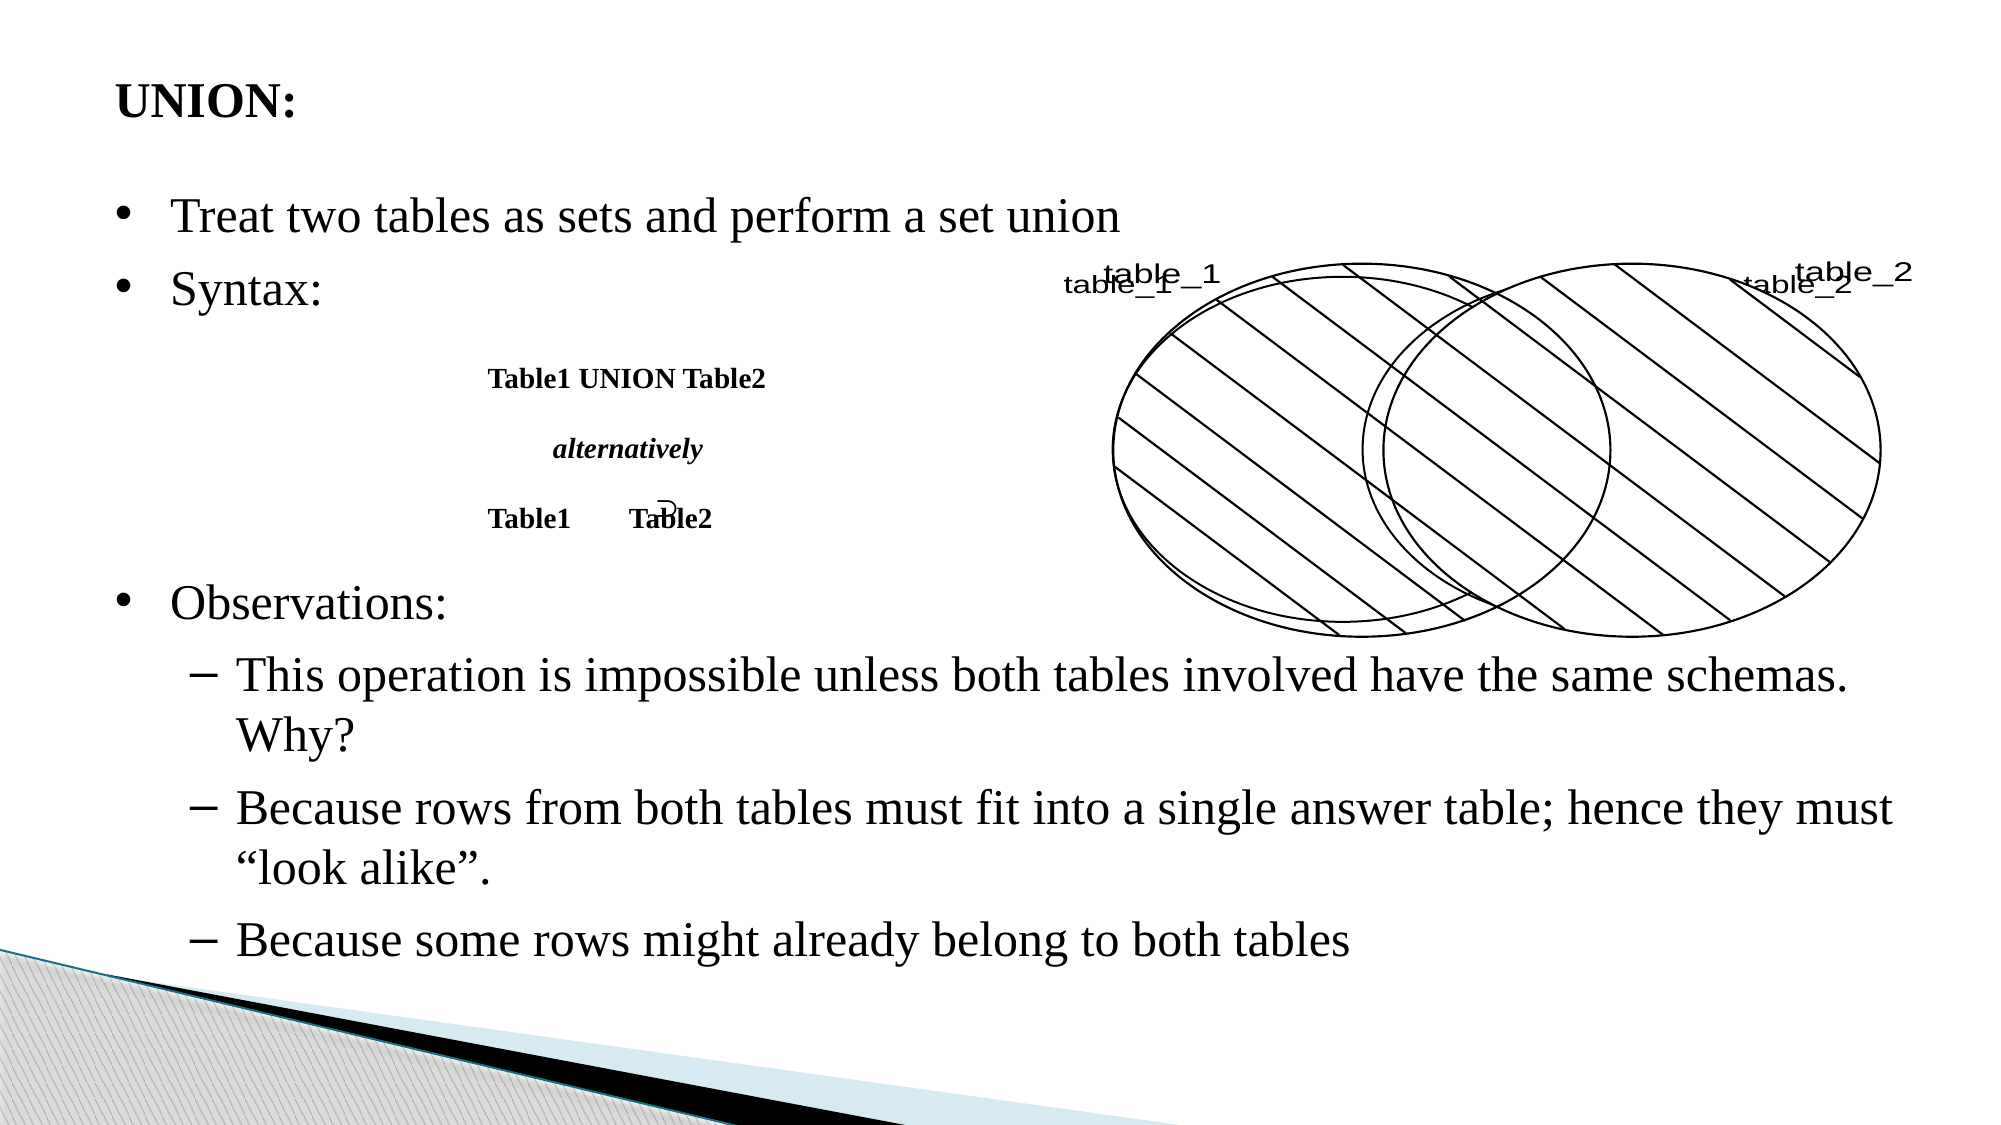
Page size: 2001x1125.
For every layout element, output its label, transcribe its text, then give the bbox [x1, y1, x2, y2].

text_box [0, 953, 99, 978]
text_box ∩ [634, 487, 710, 530]
text_box Table1 UNION Table2 alternatively Table1 Table2 [472, 351, 782, 542]
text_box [1060, 264, 1093, 626]
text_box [1099, 250, 1917, 641]
text_box [214, 1005, 723, 1125]
text_box UNION: [99, 45, 1900, 150]
text_box Treat two tables as sets and perform a set union Syntax: Observations: This operation is impossible unless both tables involved have the same schemas. Why? Because rows from both tables must fit into a single answer table; hence they must “look alike”. Because some rows might already belong to both tables [99, 174, 1967, 1005]
